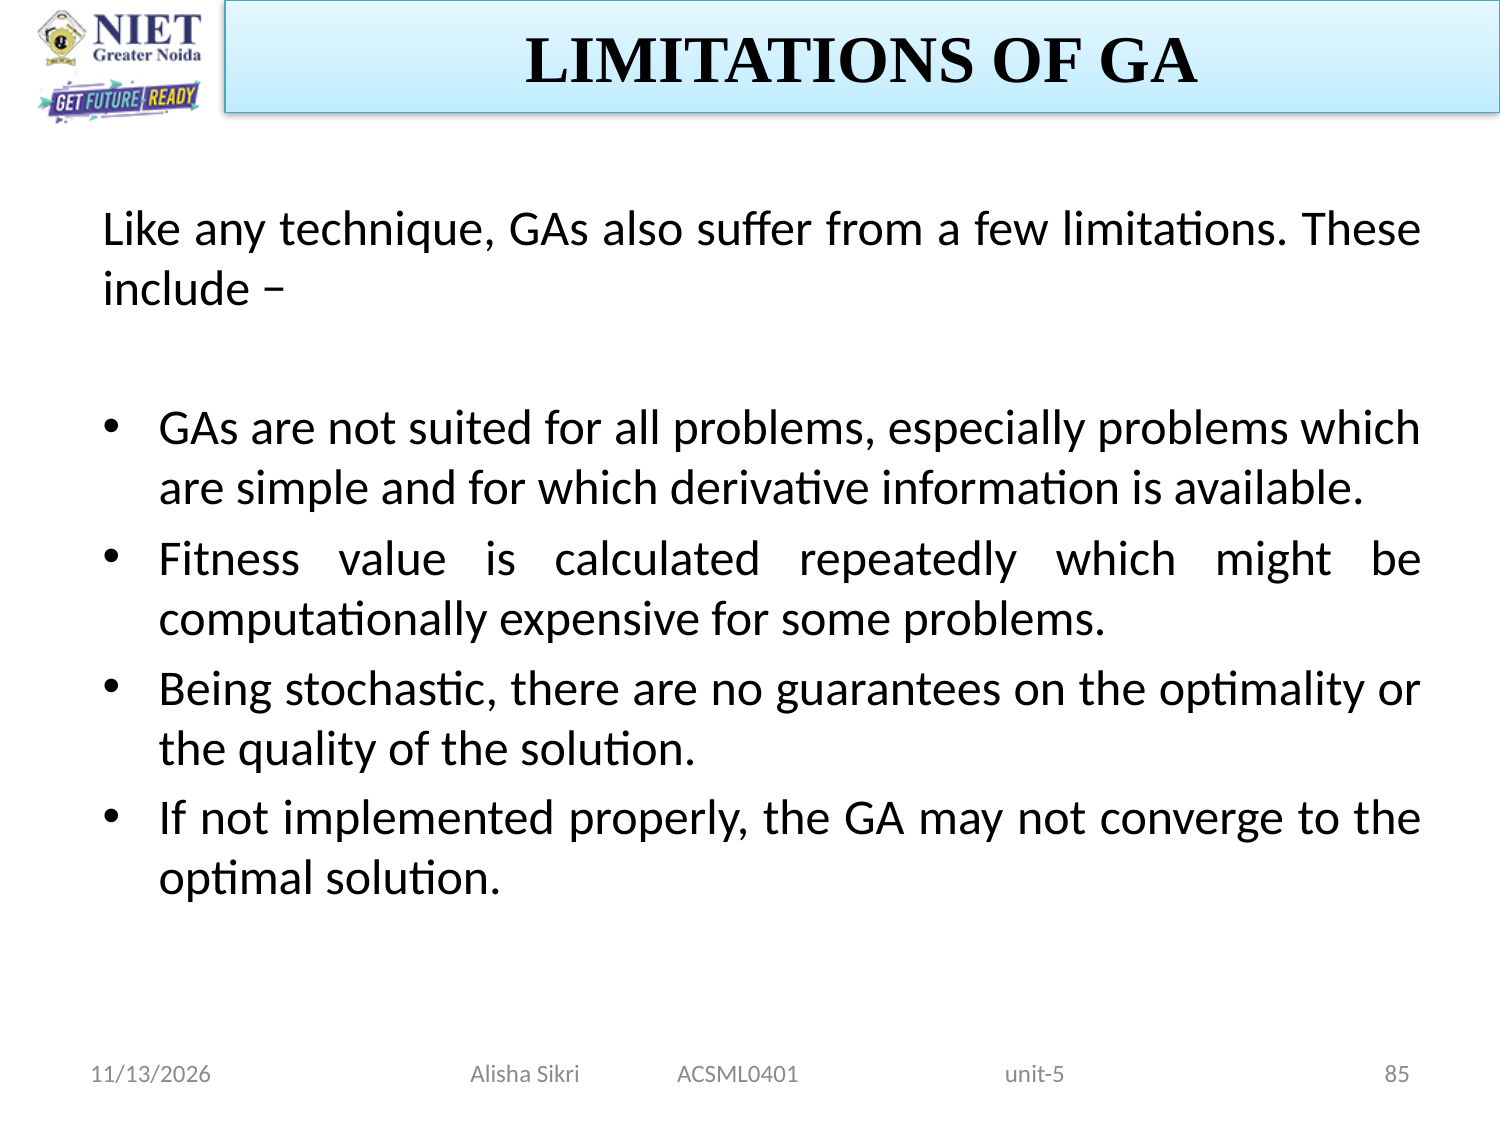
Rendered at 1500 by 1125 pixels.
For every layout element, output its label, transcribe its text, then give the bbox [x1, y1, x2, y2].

footer Alisha Sikri ACSML0401 unit-5 [300, 1042, 1238, 1103]
slide_number 85 [1238, 1042, 1425, 1103]
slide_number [75, 1042, 300, 1103]
list Like any technique, GAs also suffer from a few limitations. These include − GAs are not suited for all problems, especially problems which are simple and for which derivative information is available. Fitness value is calculated repeatedly which might be computationally expensive for some problems. Being stochastic, there are no guarantees on the optimality or the quality of the solution. If not implemented properly, the GA may not converge to the optimal solution. [87, 187, 1438, 988]
picture [0, 0, 238, 135]
text_box LIMITATIONS OF GA [238, 0, 1500, 113]
